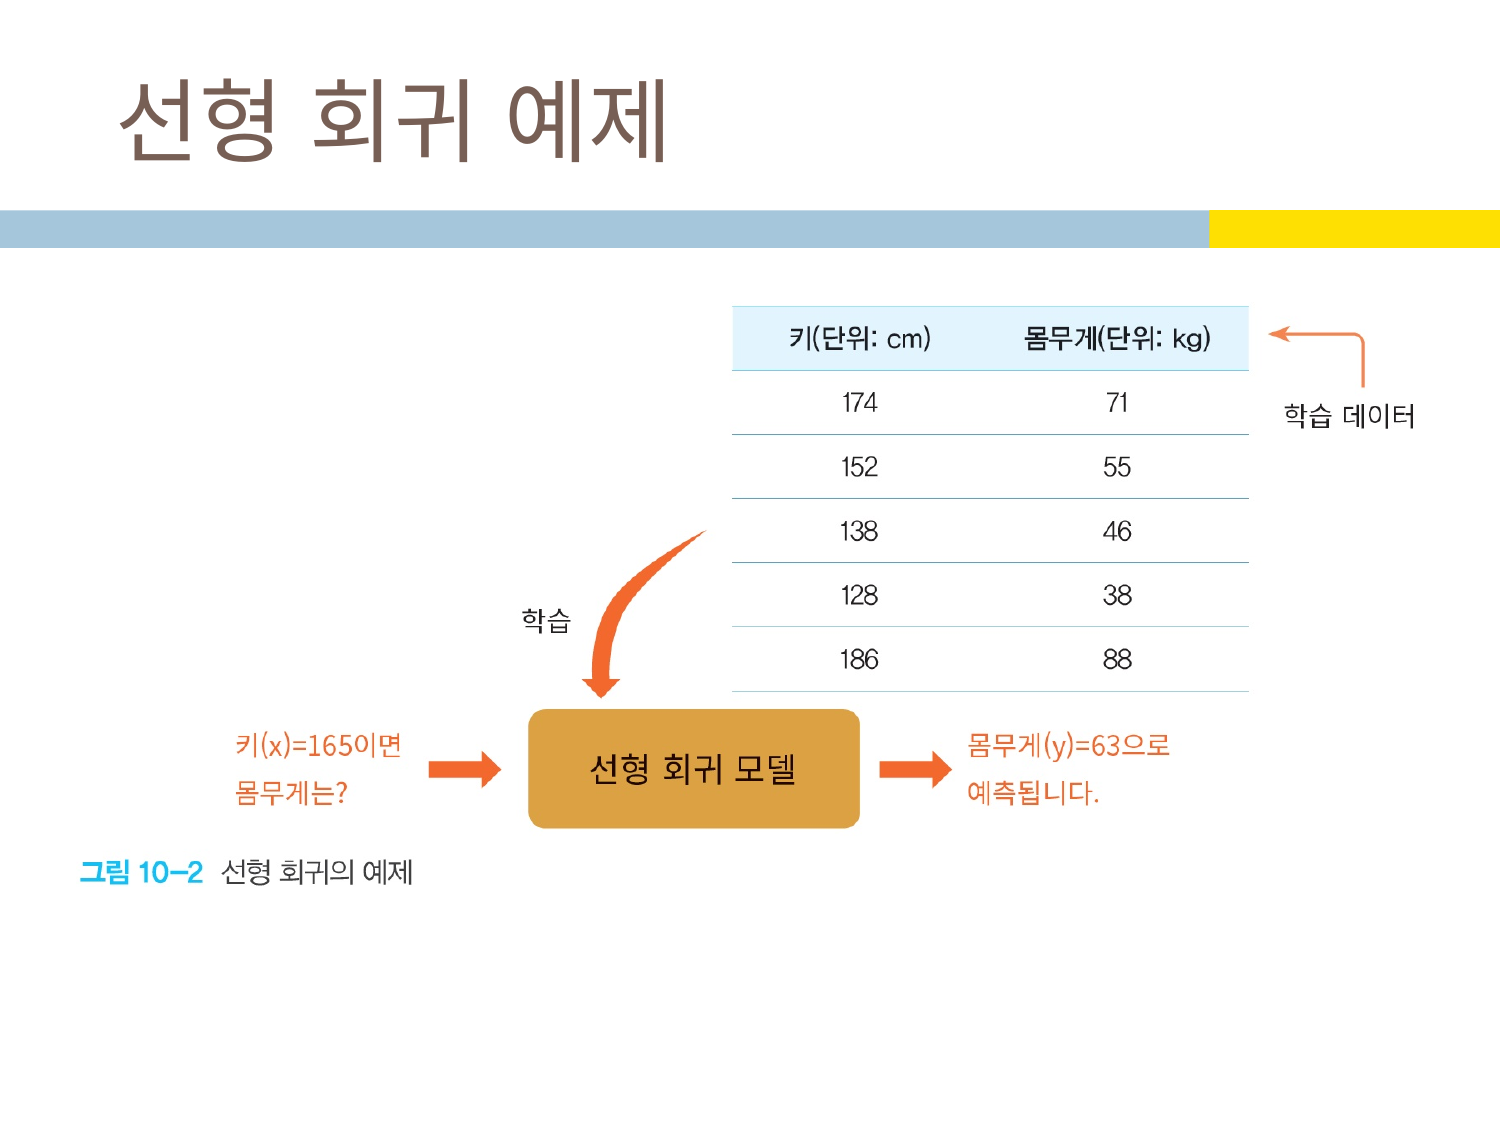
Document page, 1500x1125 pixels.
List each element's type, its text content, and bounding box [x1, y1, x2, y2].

title 선형 회귀 예제 [100, 37, 1438, 200]
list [76, 302, 1415, 887]
